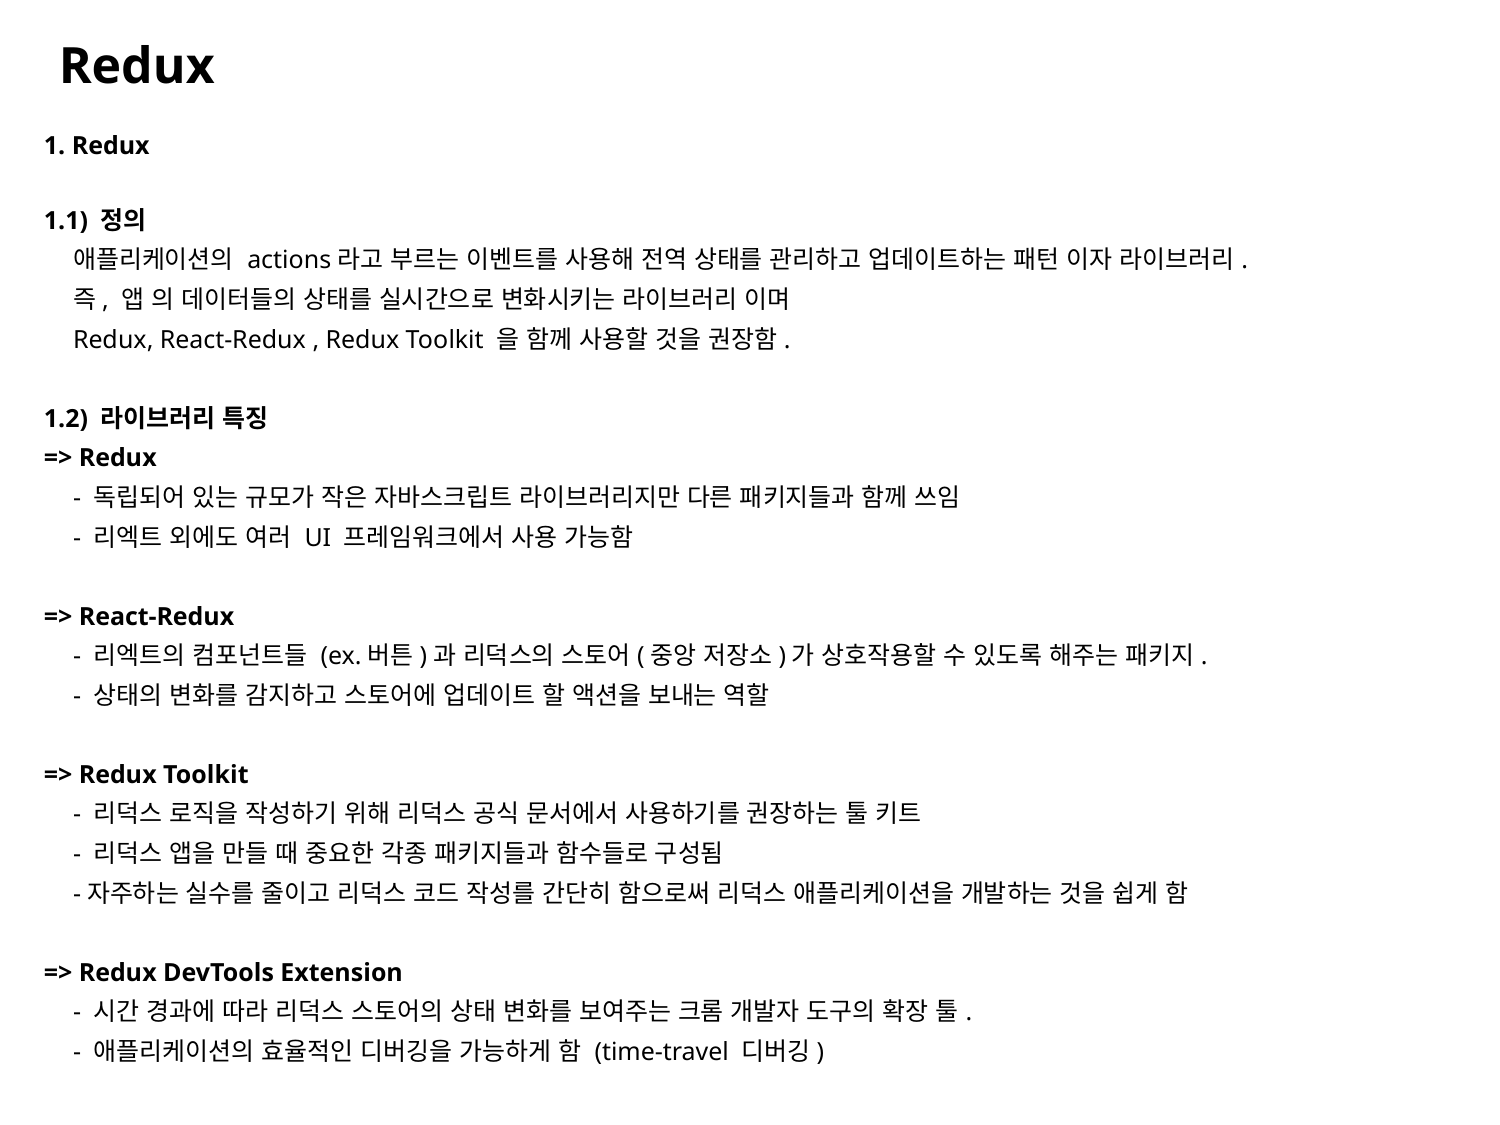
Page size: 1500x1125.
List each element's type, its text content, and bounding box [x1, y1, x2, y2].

text_box 1. Redux 1.1) 정의 애플리케이션의 actions라고 부르는 이벤트를 사용해 전역 상태를 관리하고 업데이트하는 패턴 이자 라이브러리. 즉, 앱 의 데이터들의 상태를 실시간으로 변화시키는 라이브러리 이며 Redux, React-Redux , Redux Toolkit 을 함께 사용할 것을 권장함. 1.2) 라이브러리 특징 => Redux - 독립되어 있는 규모가 작은 자바스크립트 라이브러리지만 다른 패키지들과 함께 쓰임 - 리엑트 외에도 여러 UI 프레임워크에서 사용 가능함 => React-Redux - 리엑트의 컴포넌트들 (ex.버튼)과 리덕스의 스토어(중앙 저장소)가 상호작용할 수 있도록 해주는 패키지. - 상태의 변화를 감지하고 스토어에 업데이트 할 액션을 보내는 역할 => Redux Toolkit - 리덕스 로직을 작성하기 위해 리덕스 공식 문서에서 사용하기를 권장하는 툴 키트 - 리덕스 앱을 만들 때 중요한 각종 패키지들과 함수들로 구성됨 -자주하는 실수를 줄이고 리덕스 코드 작성를 간단히 함으로써 리덕스 애플리케이션을 개발하는 것을 쉽게 함 => Redux DevTools Extension - 시간 경과에 따라 리덕스 스토어의 상태 변화를 보여주는 크롬 개발자 도구의 확장 툴. - 애플리케이션의 효율적인 디버깅을 가능하게 함 (time-travel 디버깅) [29, 116, 1459, 1073]
title Redux [43, 19, 1382, 108]
